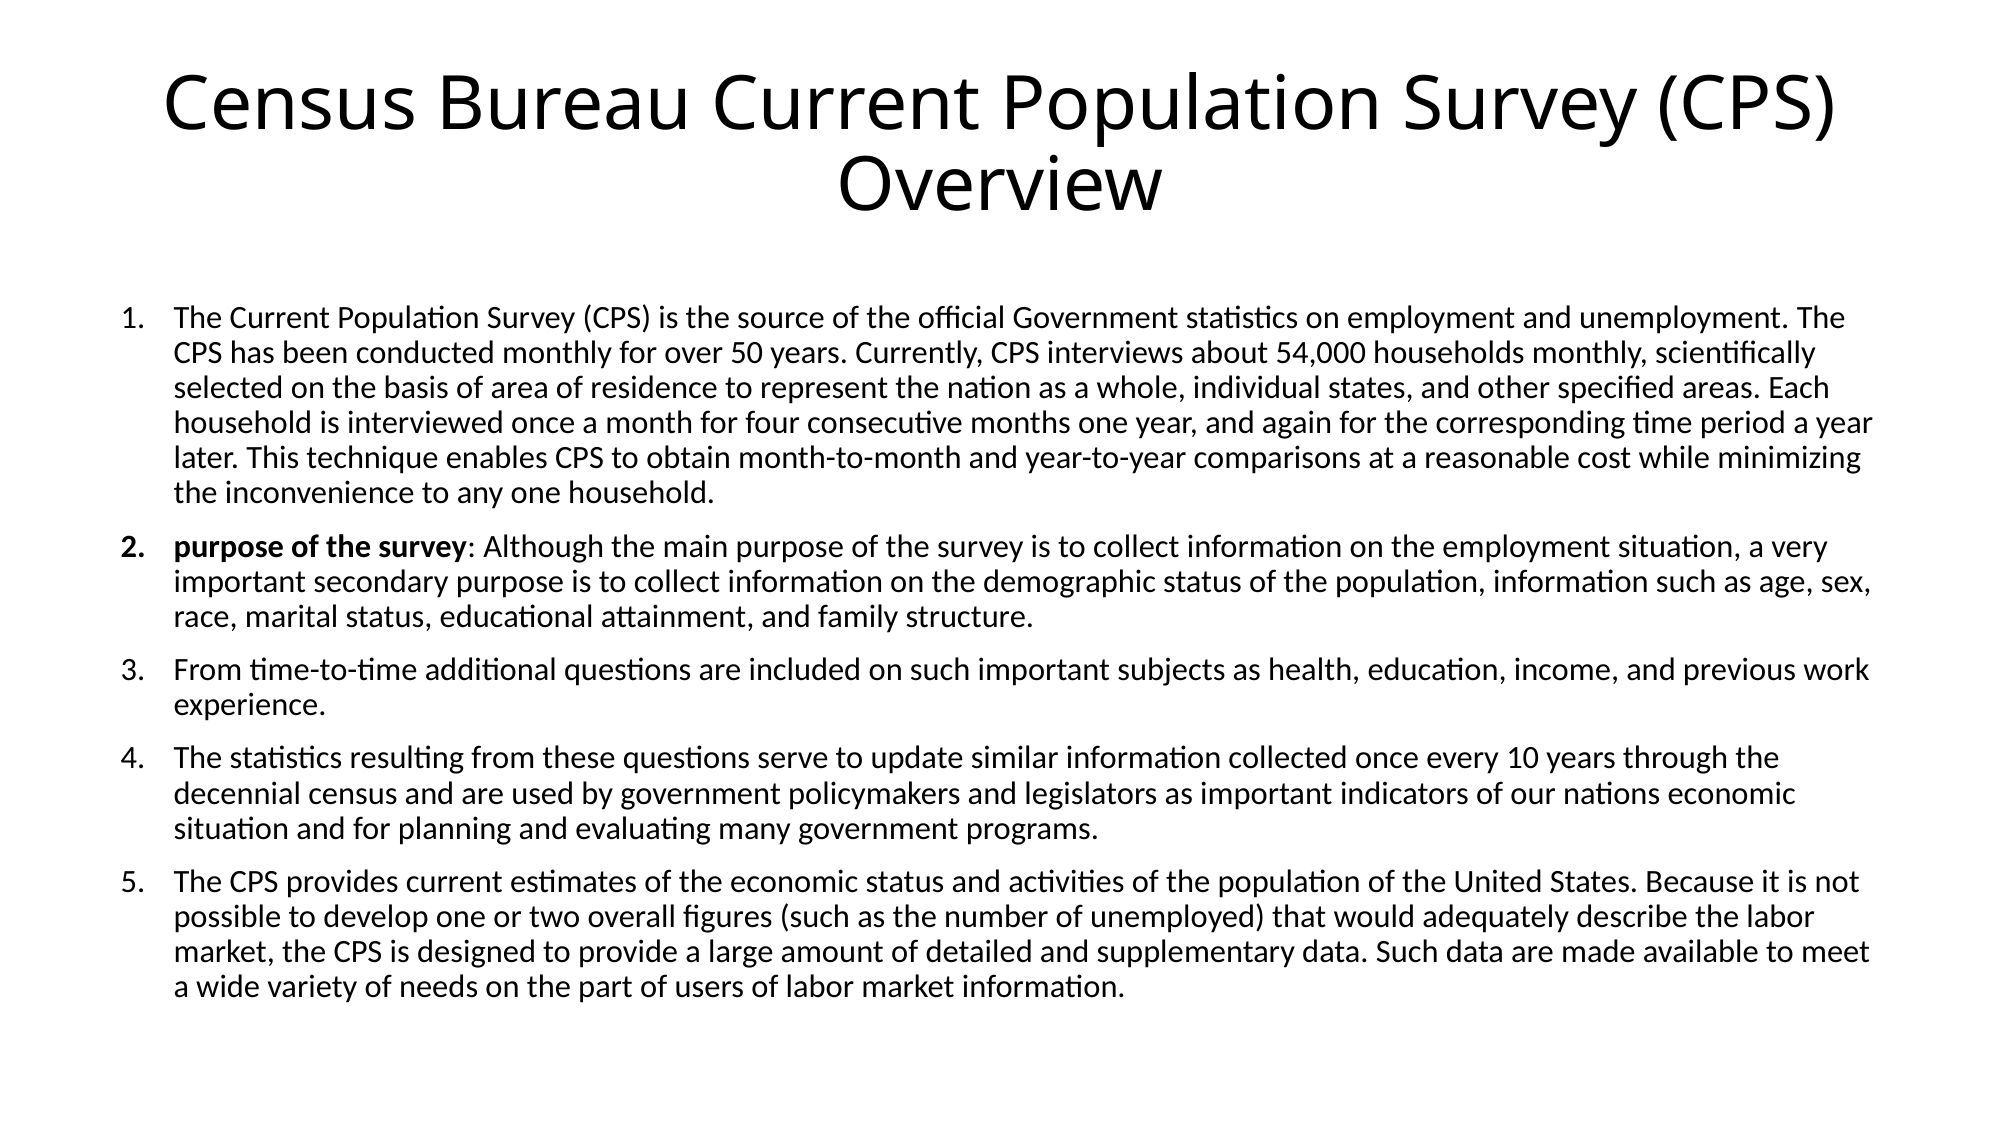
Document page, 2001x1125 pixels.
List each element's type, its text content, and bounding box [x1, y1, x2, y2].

list The Current Population Survey (CPS) is the source of the official Government statistics on employment and unemployment. The CPS has been conducted monthly for over 50 years. Currently, CPS interviews about 54,000 households monthly, scientifically selected on the basis of area of residence to represent the nation as a whole, individual states, and other specified areas. Each household is interviewed once a month for four consecutive months one year, and again for the corresponding time period a year later. This technique enables CPS to obtain month-to-month and year-to-year comparisons at a reasonable cost while minimizing the inconvenience to any one household. purpose of the survey: Although the main purpose of the survey is to collect information on the employment situation, a very important secondary purpose is to collect information on the demographic status of the population, information such as age, sex, race, marital status, educational attainment, and family structure. From time-to-time additional questions are included on such important subjects as health, education, income, and previous work experience. The statistics resulting from these questions serve to update similar information collected once every 10 years through the decennial census and are used by government policymakers and legislators as important indicators of our nations economic situation and for planning and evaluating many government programs. The CPS provides current estimates of the economic status and activities of the population of the United States. Because it is not possible to develop one or two overall figures (such as the number of unemployed) that would adequately describe the labor market, the CPS is designed to provide a large amount of detailed and supplementary data. Such data are made available to meet a wide variety of needs on the part of users of labor market information. [105, 292, 1895, 1014]
title Census Bureau Current Population Survey (CPS) Overview [105, 52, 1895, 240]
